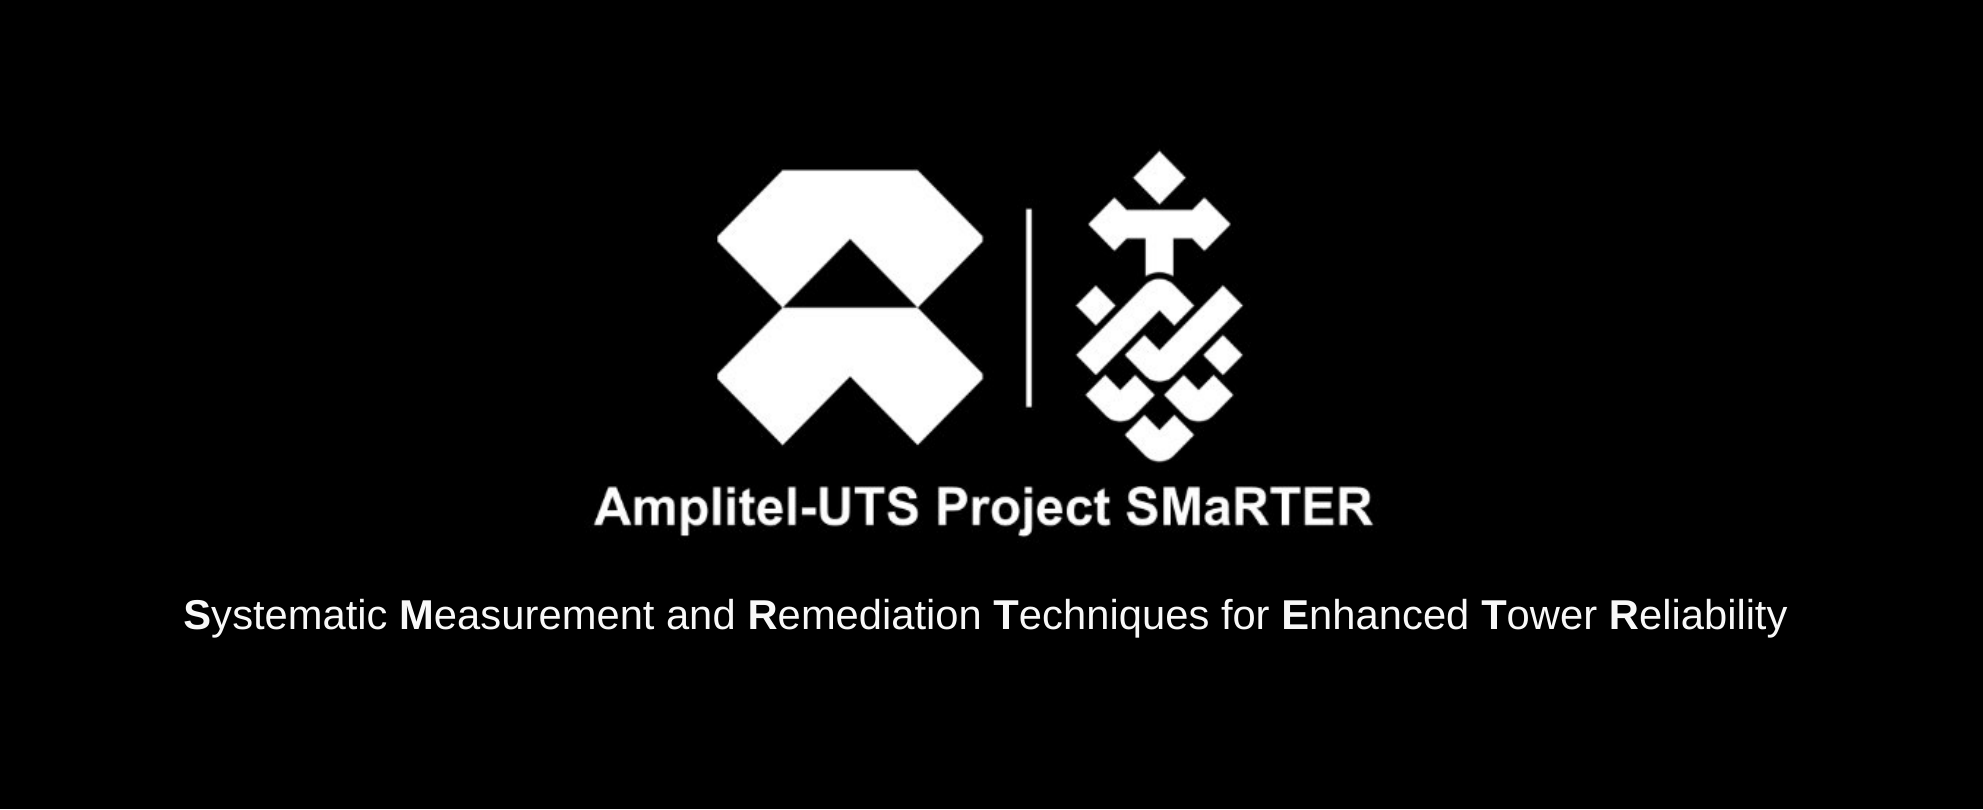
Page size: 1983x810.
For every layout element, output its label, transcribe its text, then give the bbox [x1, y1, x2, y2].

text_box Systematic Measurement and Remediation Techniques for Enhanced Tower Reliability​ [168, 580, 1816, 646]
picture [560, 128, 1422, 546]
